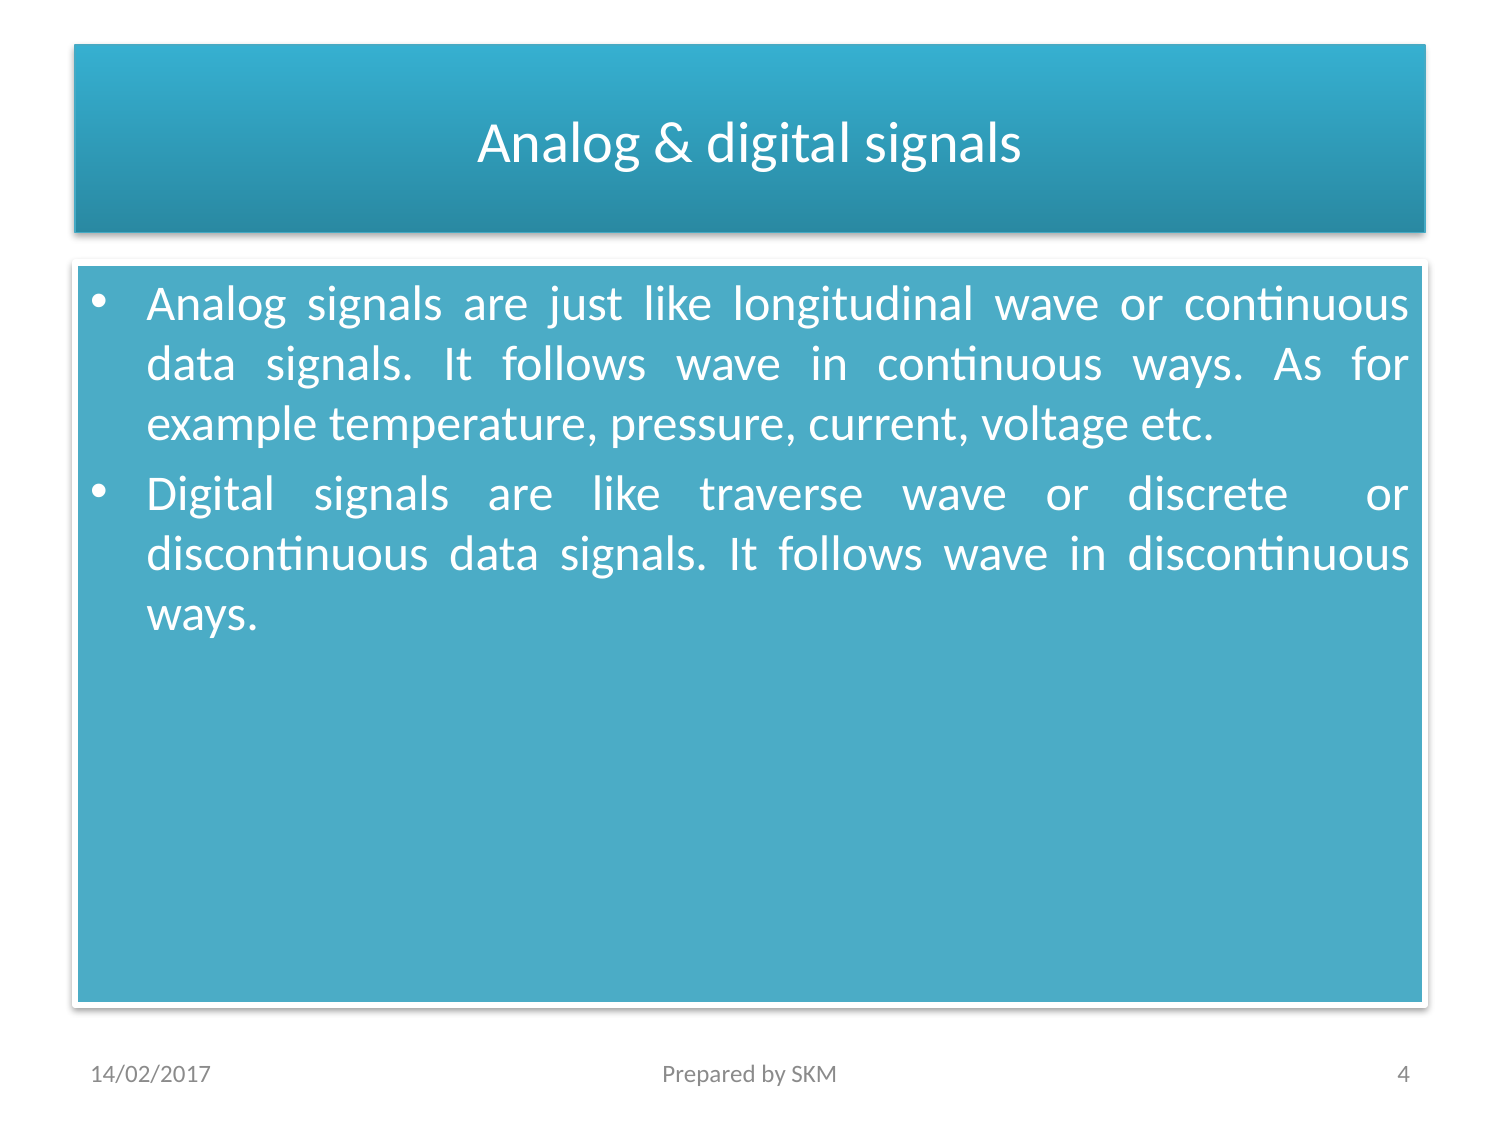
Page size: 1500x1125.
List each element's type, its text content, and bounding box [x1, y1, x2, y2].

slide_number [75, 1042, 425, 1103]
slide_number 4 [1074, 1042, 1425, 1103]
footer Prepared by SKM [512, 1042, 988, 1103]
title Analog & digital signals [74, 44, 1426, 233]
list Analog signals are just like longitudinal wave or continuous data signals. It follows wave in continuous ways. As for example temperature, pressure, current, voltage etc. Digital signals are like traverse wave or discrete or discontinuous data signals. It follows wave in discontinuous ways. [72, 259, 1428, 1008]
